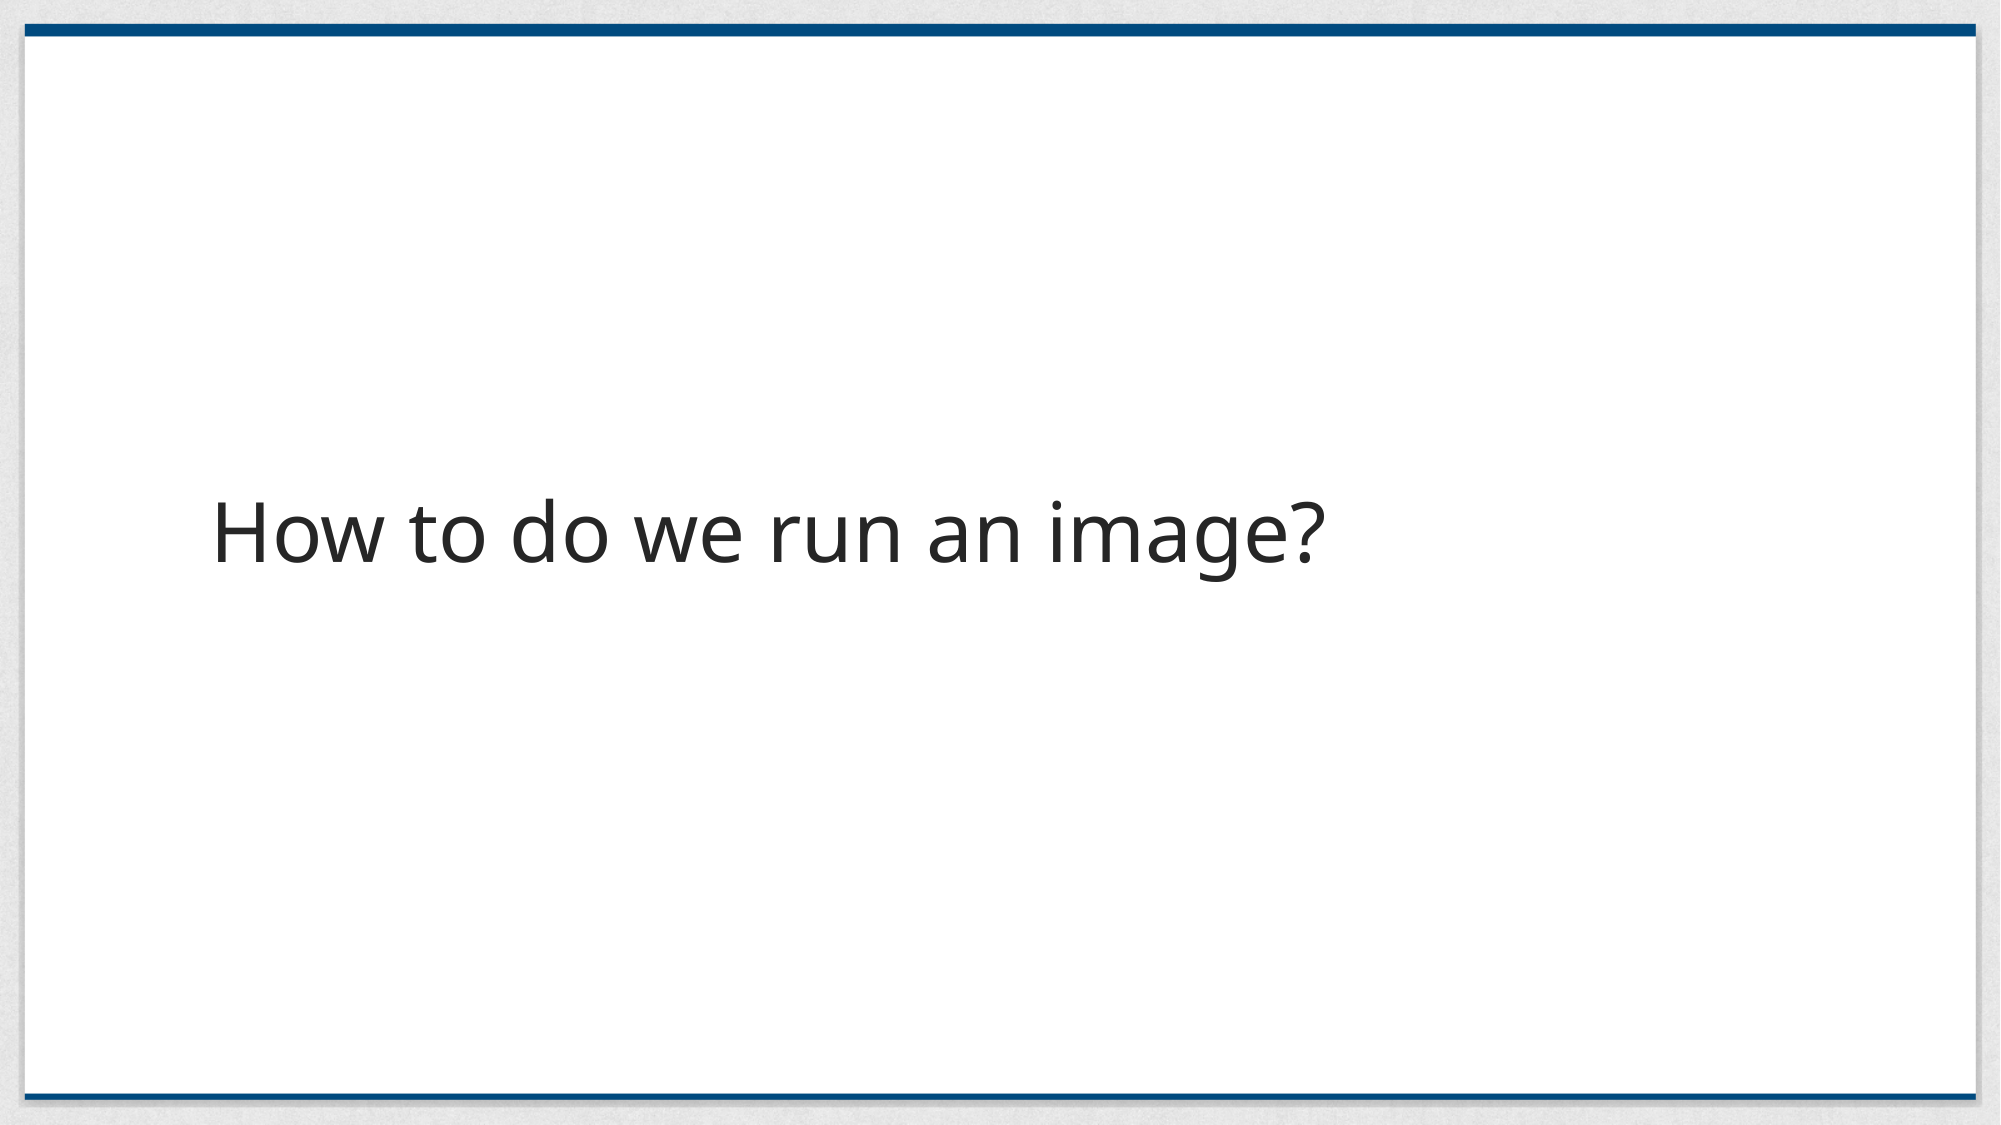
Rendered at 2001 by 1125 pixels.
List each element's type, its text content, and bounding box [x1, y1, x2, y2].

picture [0, 0, 2001, 1125]
list How to do we run an image? [195, 96, 1880, 953]
text_box [980, 537, 1020, 597]
